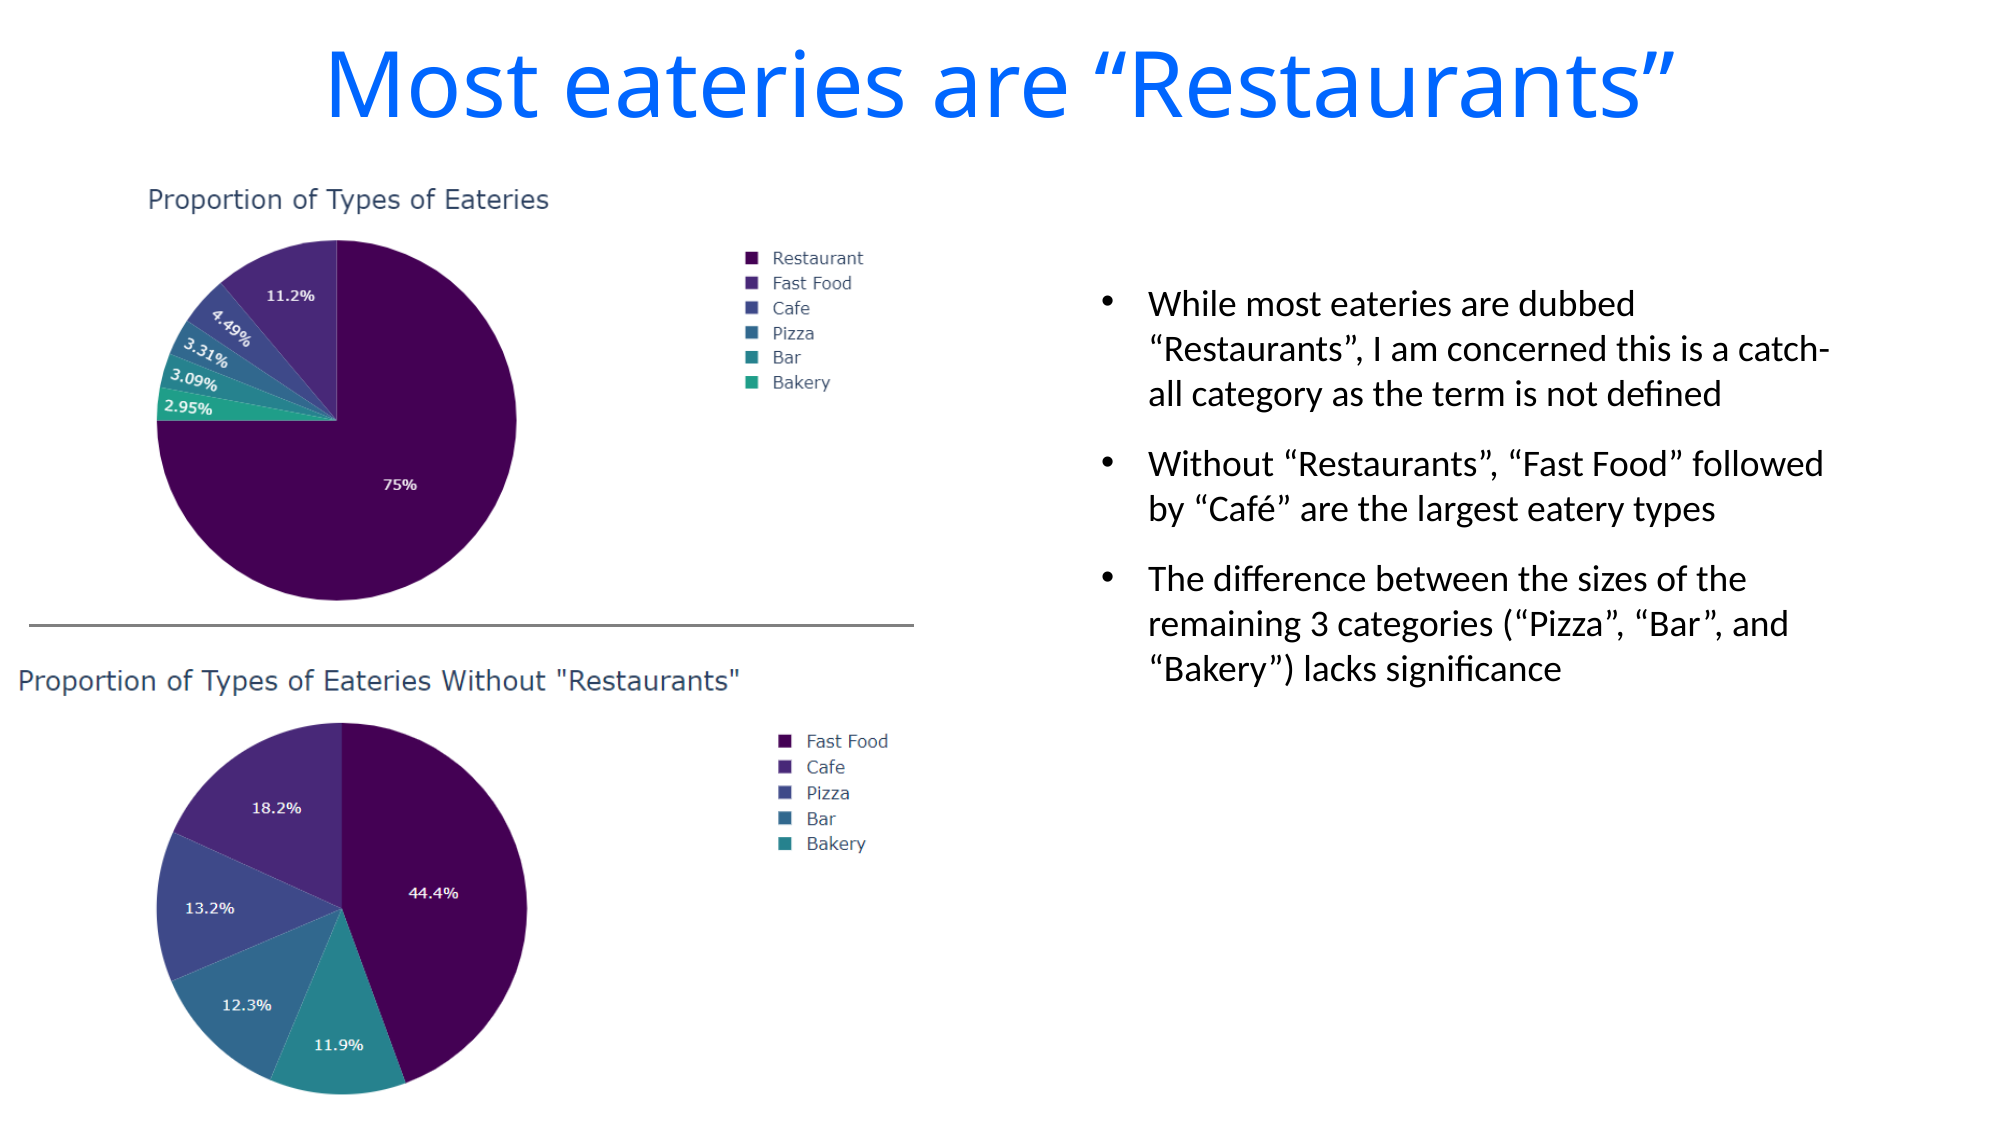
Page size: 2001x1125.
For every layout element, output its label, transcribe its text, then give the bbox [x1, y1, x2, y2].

picture [112, 626, 869, 634]
title Most eateries are “Restaurants” [137, 0, 1863, 197]
picture [0, 640, 891, 1102]
text_box While most eateries are dubbed “Restaurants”, I am concerned this is a catch-all category as the term is not defined Without “Restaurants”, “Fast Food” followed by “Café” are the largest eatery types The difference between the sizes of the remaining 3 categories (“Pizza”, “Bar”, and “Bakery”) lacks significance [1086, 271, 1863, 696]
picture [112, 163, 869, 625]
